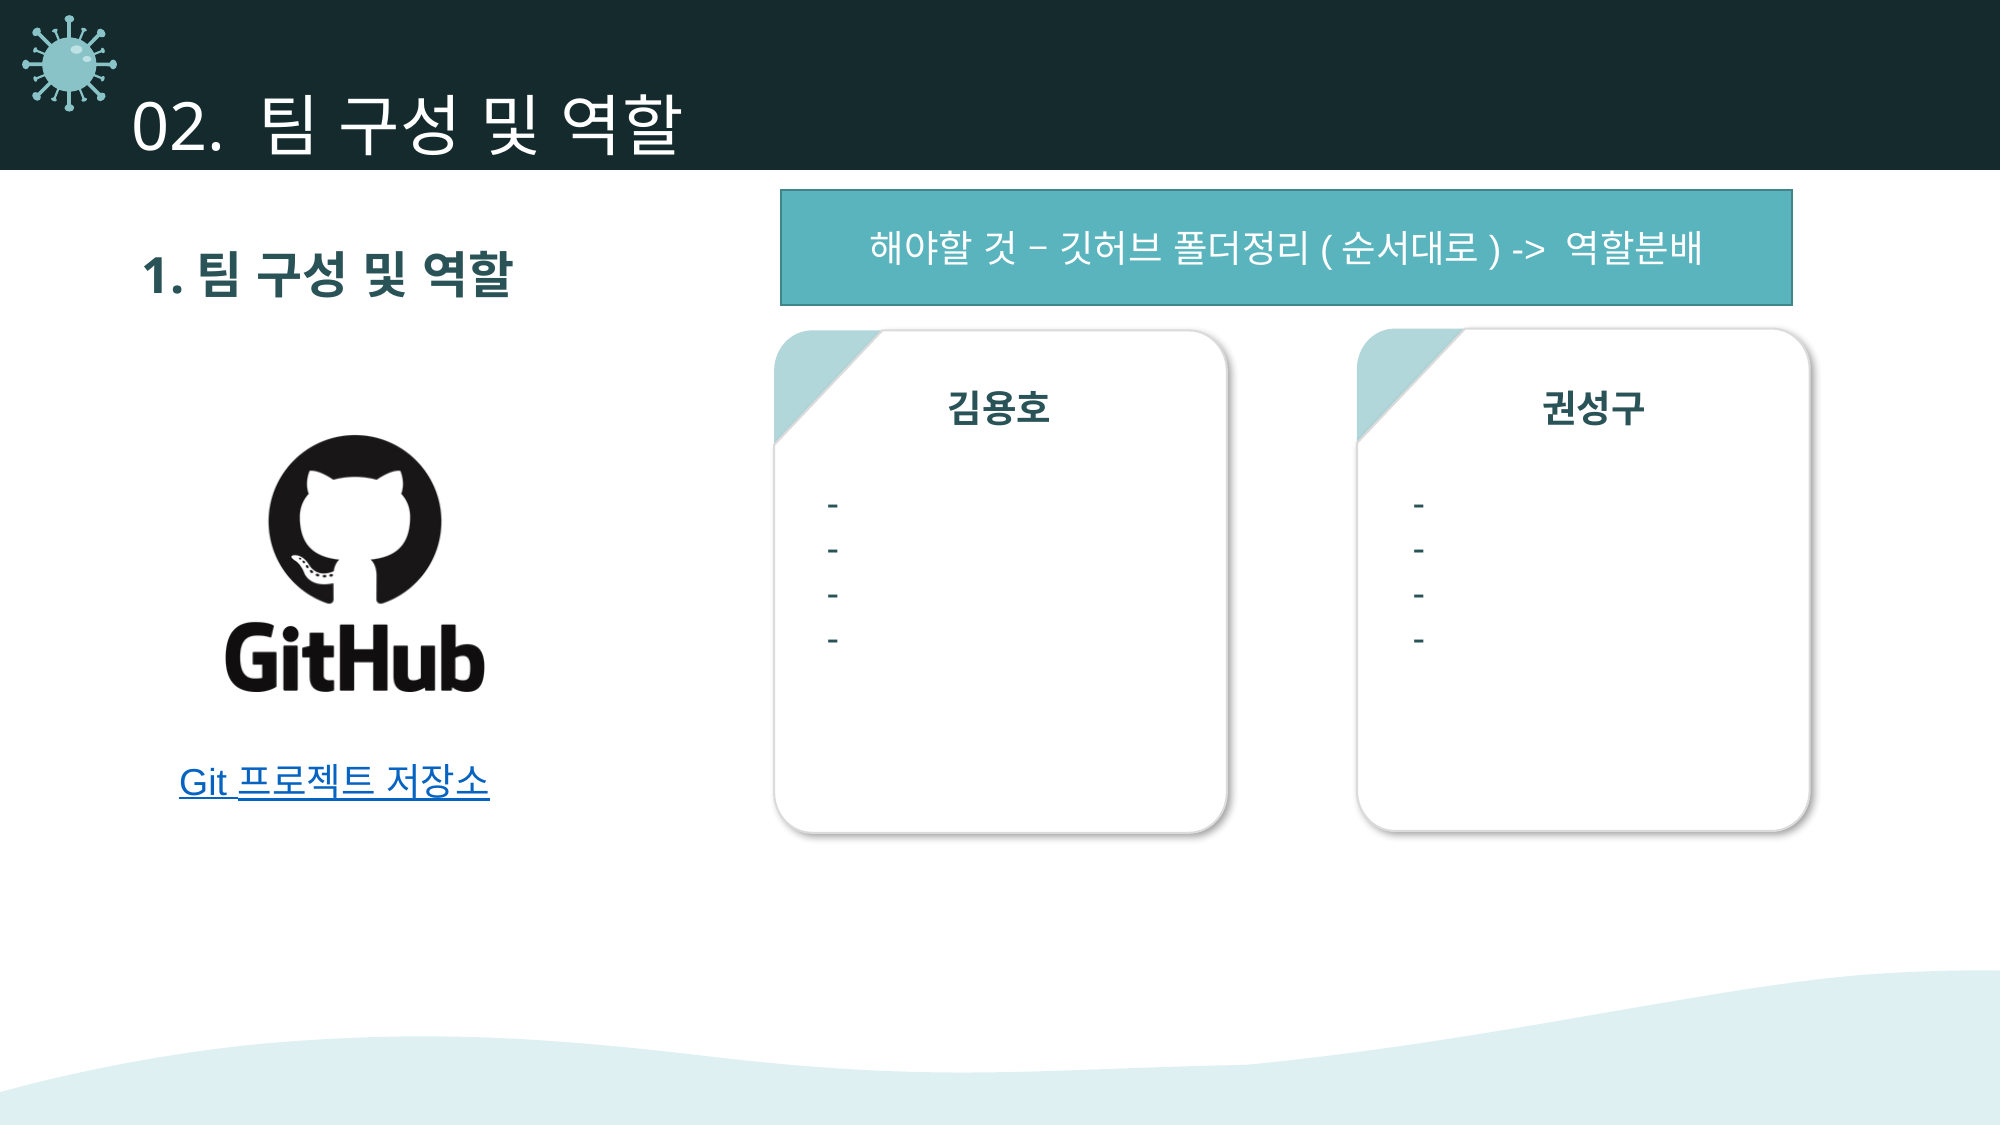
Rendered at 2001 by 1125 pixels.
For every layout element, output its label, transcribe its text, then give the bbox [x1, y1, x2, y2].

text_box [22, 18, 115, 111]
text_box Git 프로젝트 저장소 [164, 750, 553, 820]
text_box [1356, 328, 1810, 831]
text_box 해야할 것 – 깃허브 폴더정리(순서대로) -> 역할분배 [780, 189, 1793, 306]
text_box 02. 팀 구성 및 역할 [116, 76, 775, 172]
text_box [0, 969, 2000, 1125]
text_box [0, 0, 2000, 170]
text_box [774, 330, 1227, 833]
picture [225, 432, 485, 692]
text_box 1.팀 구성 및 역할 [127, 235, 530, 311]
